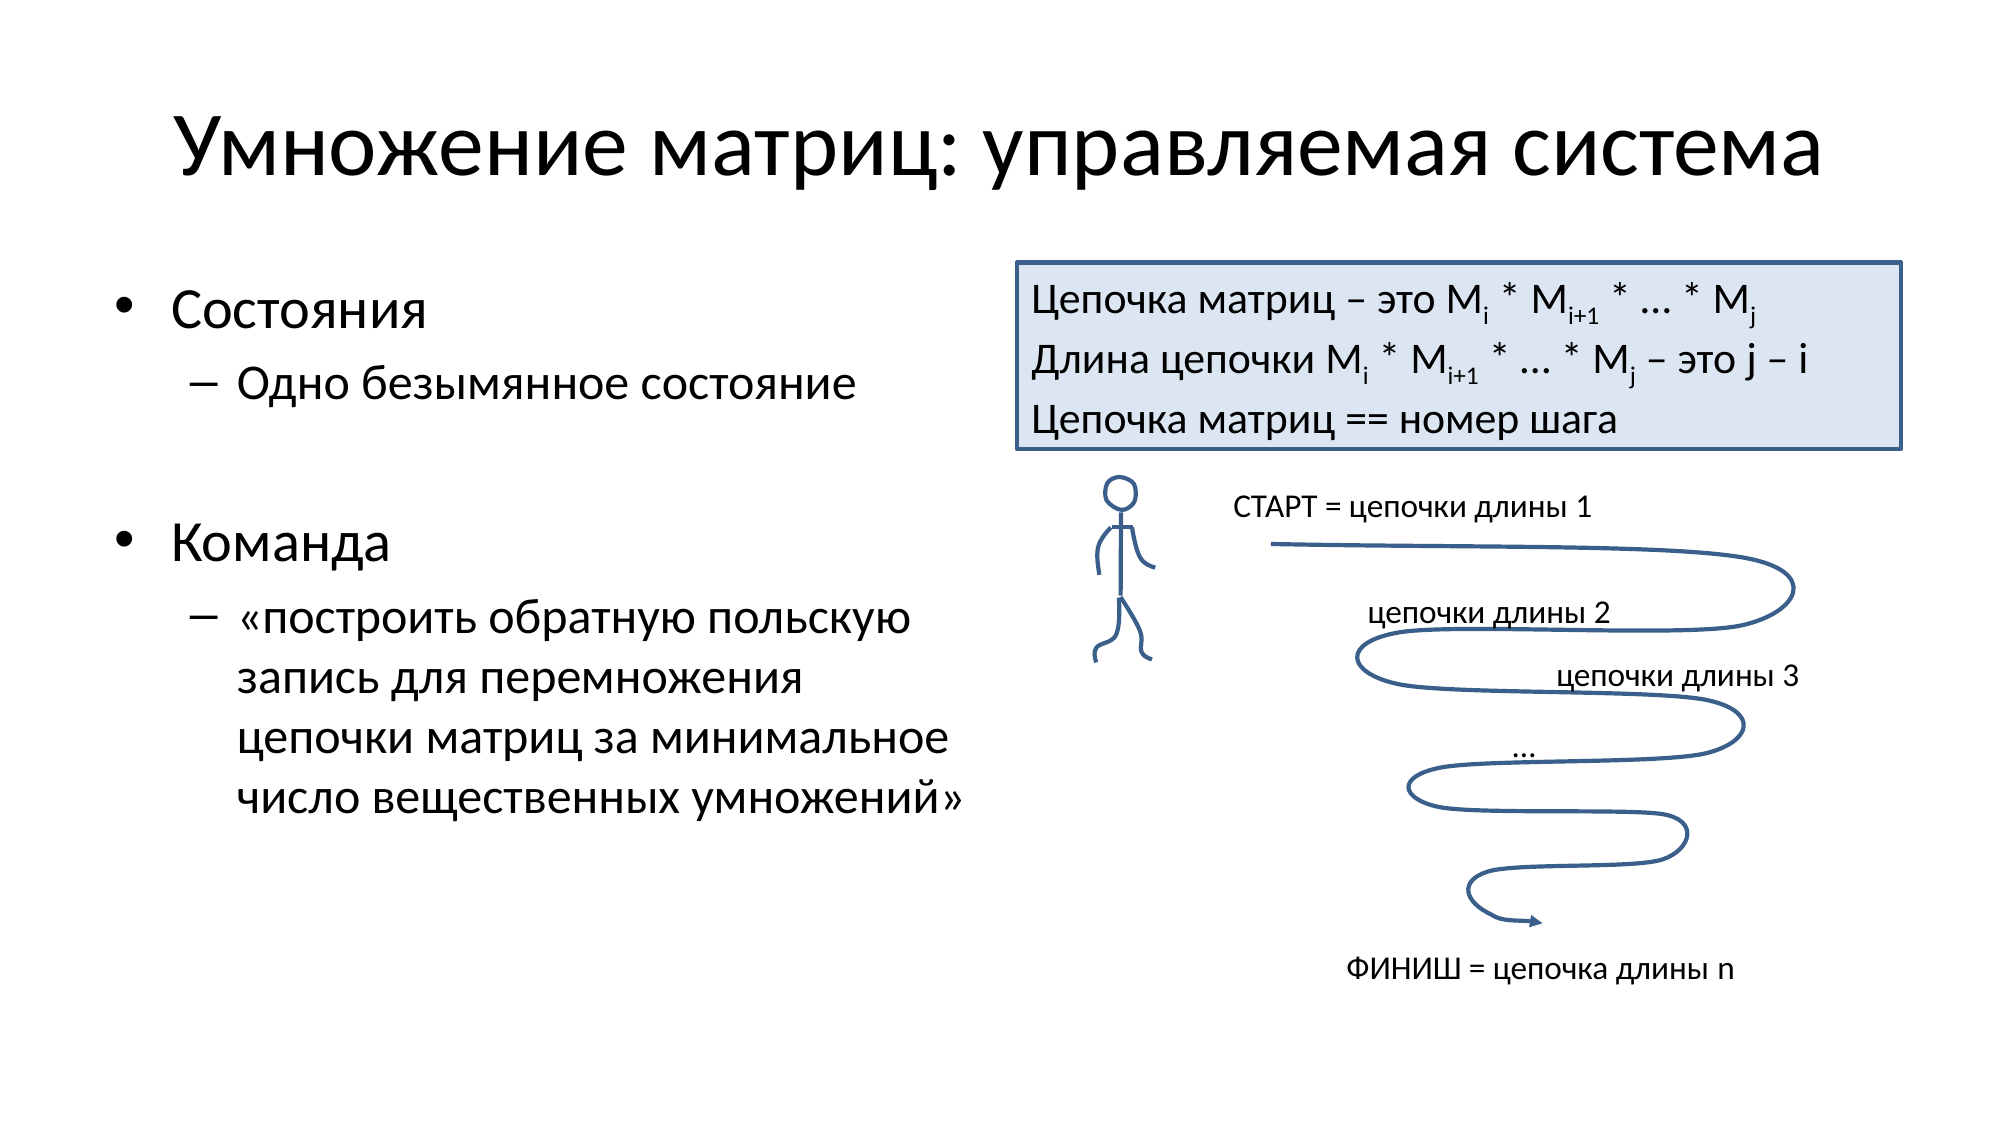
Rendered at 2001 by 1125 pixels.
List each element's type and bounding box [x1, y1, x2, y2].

text_box [1094, 476, 1156, 663]
title [99, 45, 1900, 233]
text_box [1216, 476, 1817, 995]
list [99, 262, 984, 1005]
text_box [1015, 260, 1903, 451]
